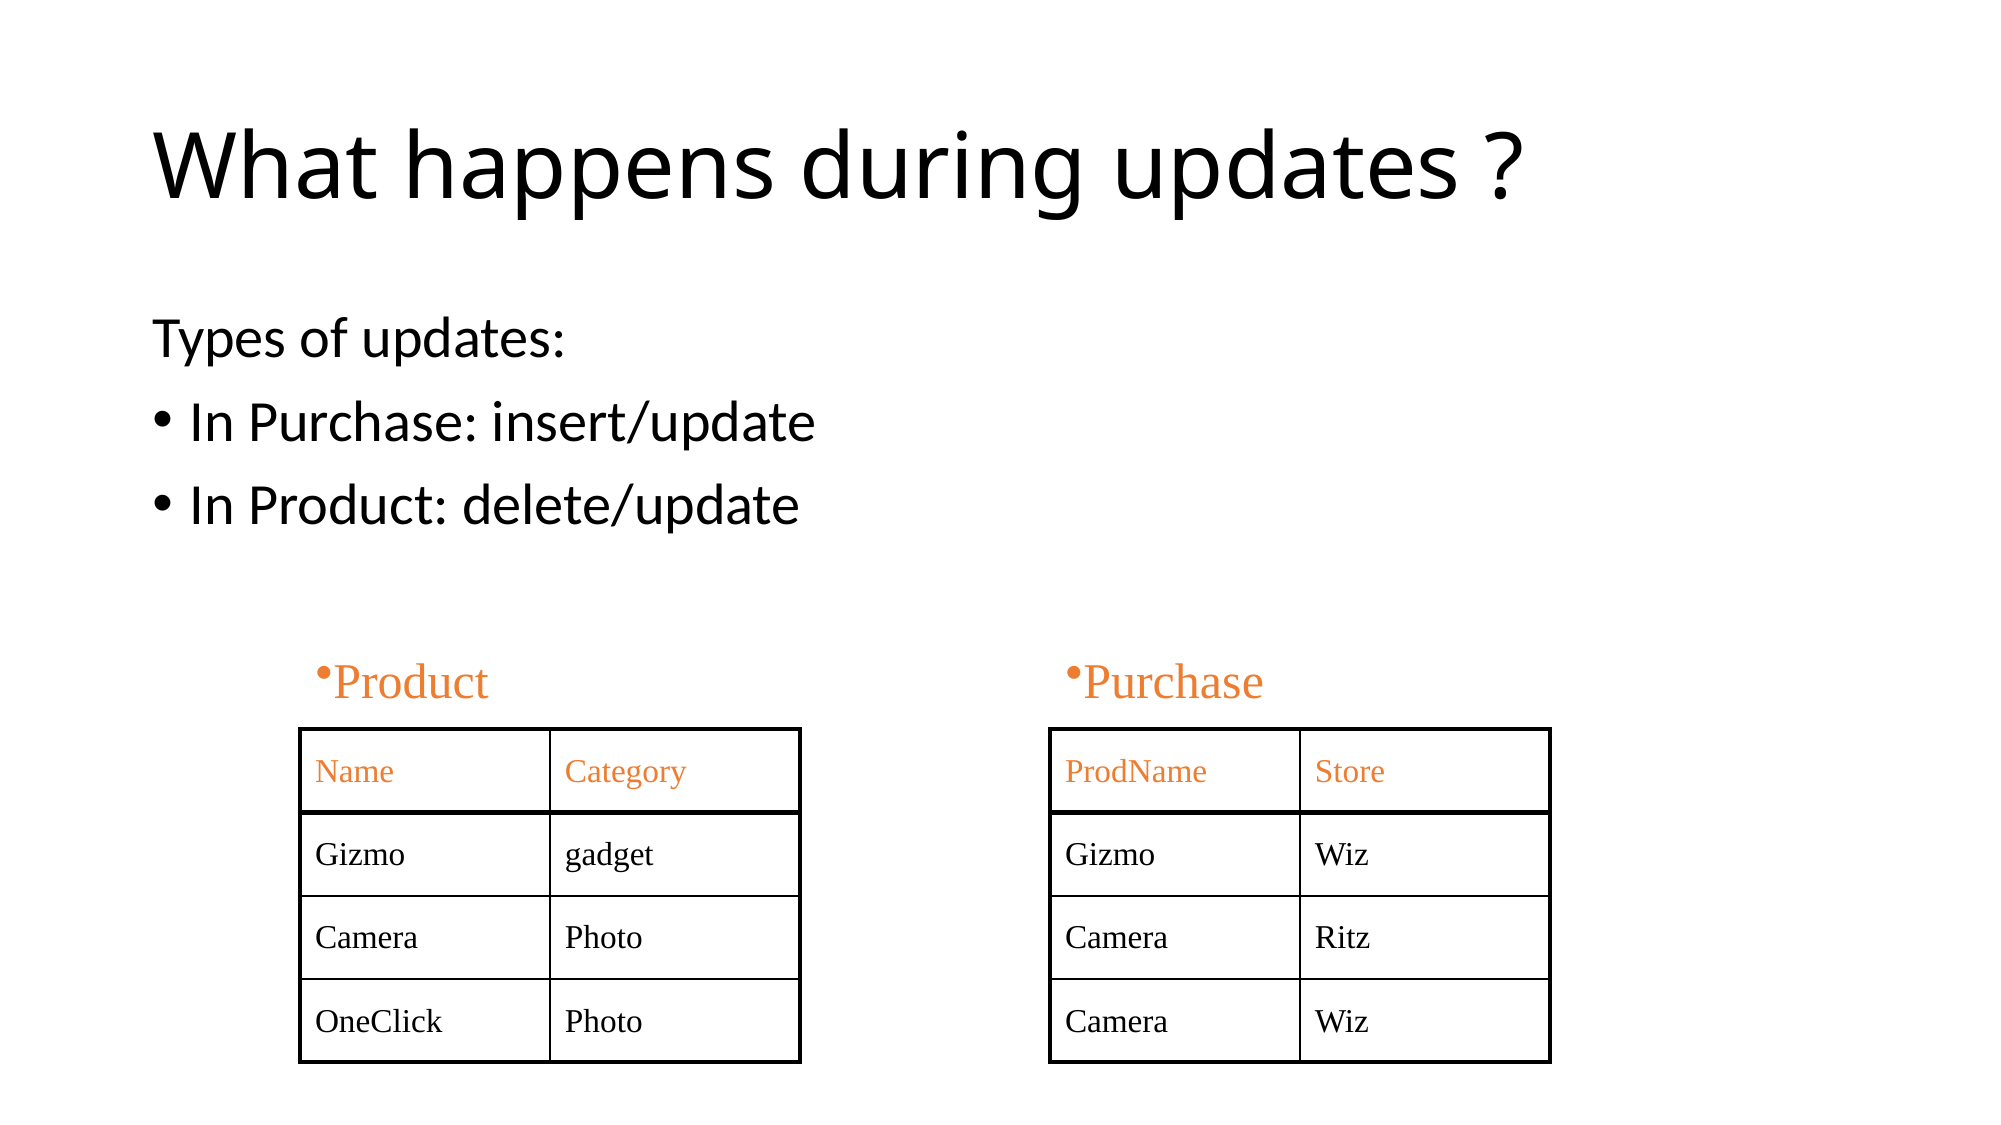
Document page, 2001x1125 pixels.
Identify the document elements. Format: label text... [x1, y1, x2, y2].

table_cell OneClick [302, 1014, 549, 1060]
table_cell Wiz [1301, 1014, 1548, 1060]
title What happens during updates ? [137, 59, 1863, 278]
list Types of updates: In Purchase: insert/update In Product: delete/update [137, 299, 1863, 1014]
table_cell Camera [1052, 1014, 1299, 1060]
table_cell Photo [551, 1014, 798, 1060]
